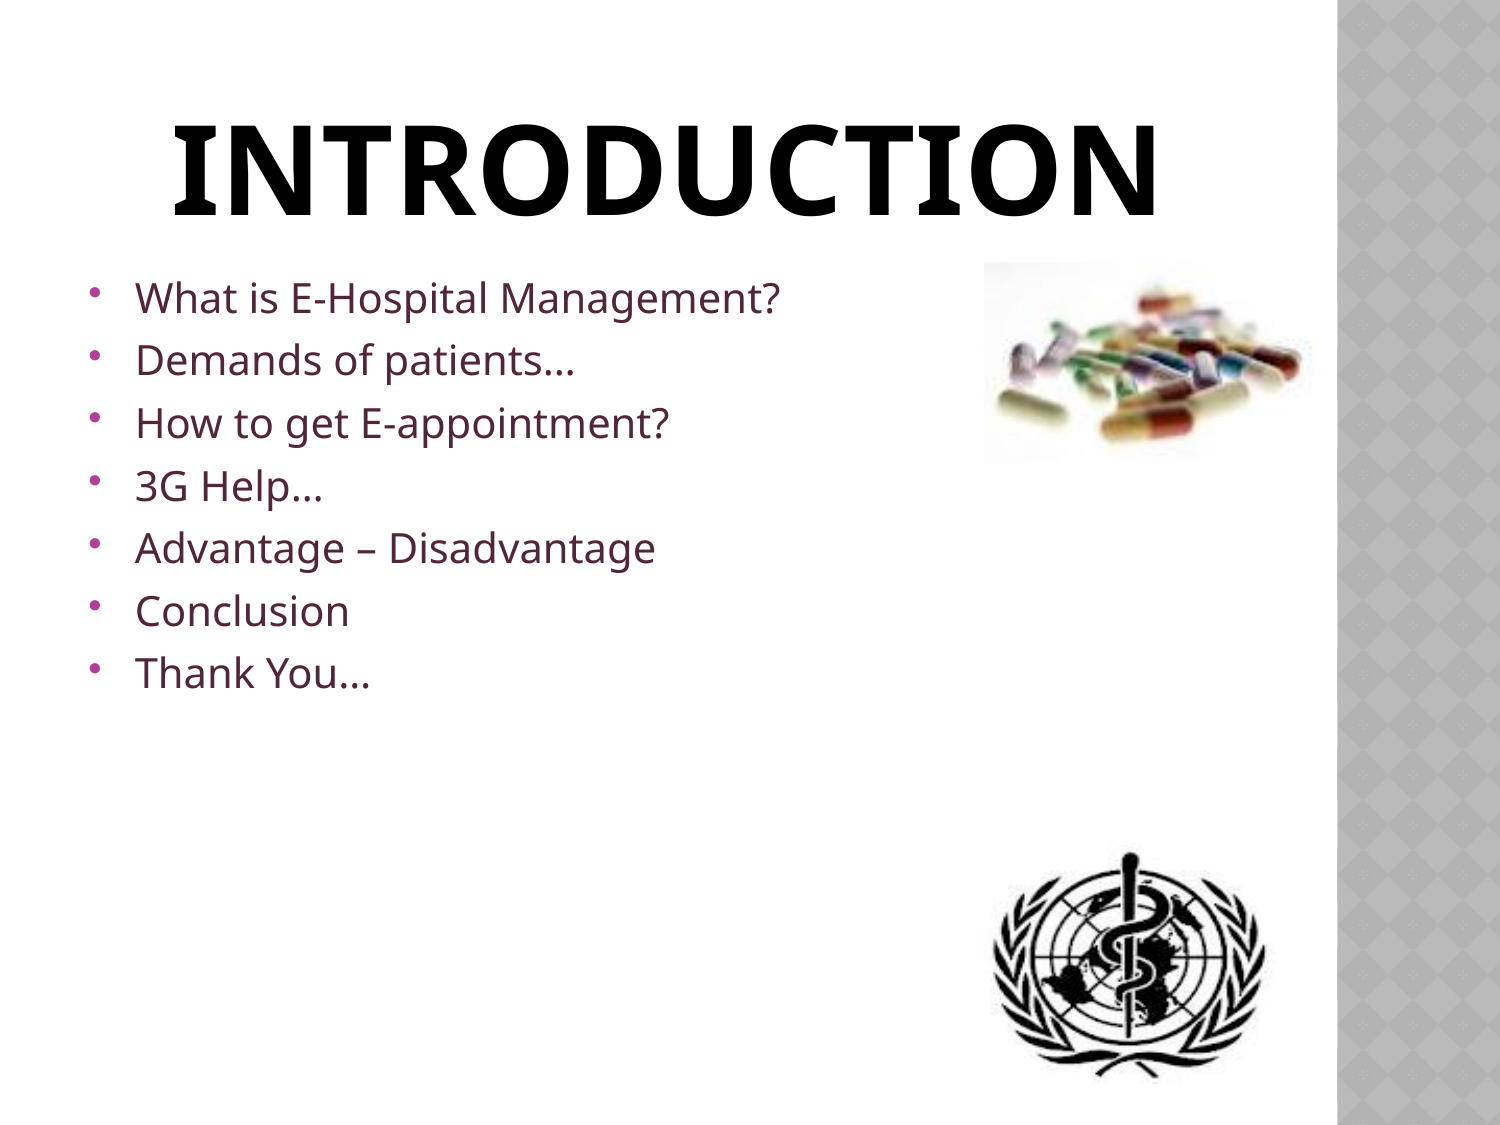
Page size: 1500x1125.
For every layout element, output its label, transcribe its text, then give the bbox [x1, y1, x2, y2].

title Introduction [75, 52, 1263, 240]
list What is E-Hospital Management? Demands of patients… How to get E-appointment? 3G Help… Advantage – Disadvantage Conclusion Thank You… [75, 264, 1263, 1059]
picture [984, 262, 1318, 463]
picture [974, 841, 1288, 1084]
